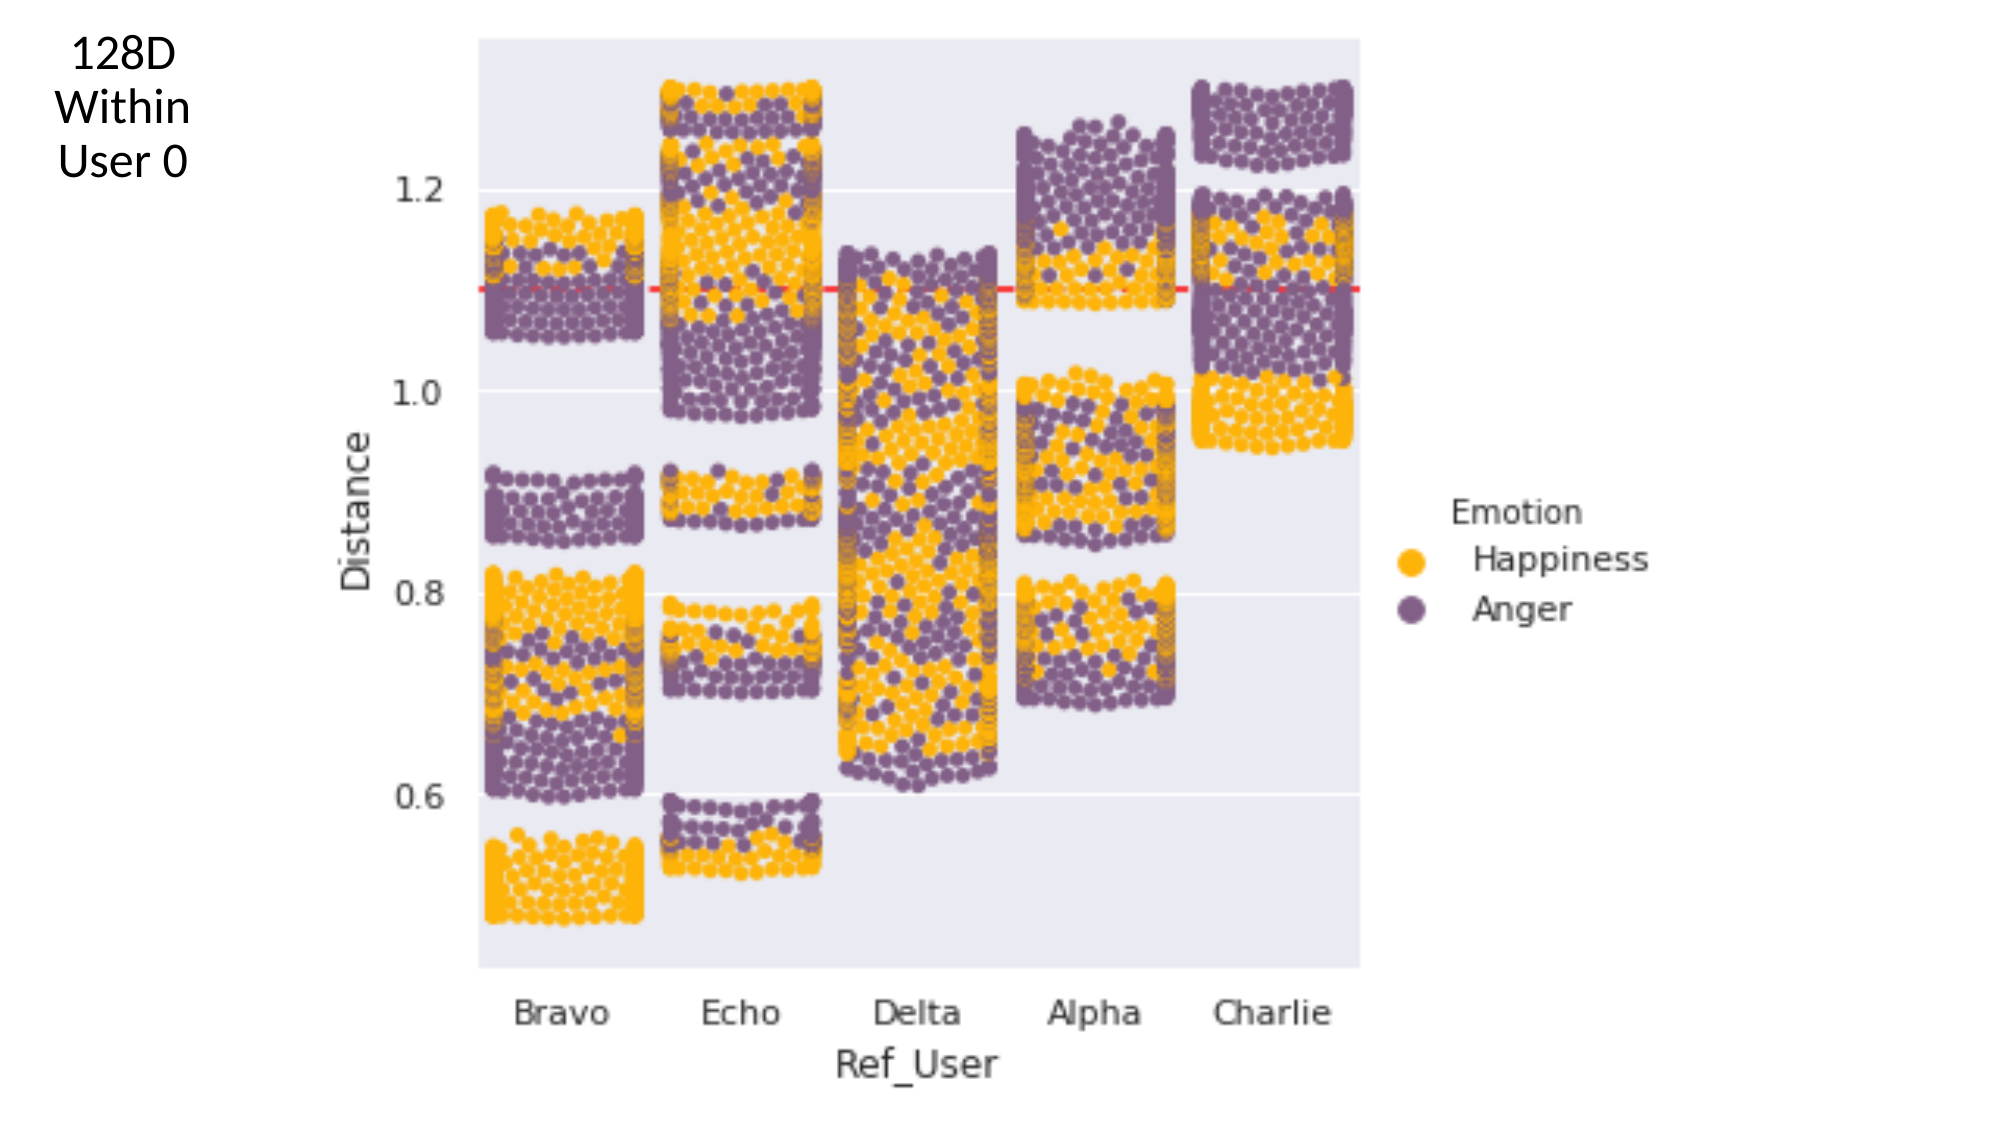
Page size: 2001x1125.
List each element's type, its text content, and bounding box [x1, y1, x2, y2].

picture [317, 18, 1683, 1107]
subtitle 128D Within User 0 [0, 18, 246, 1107]
